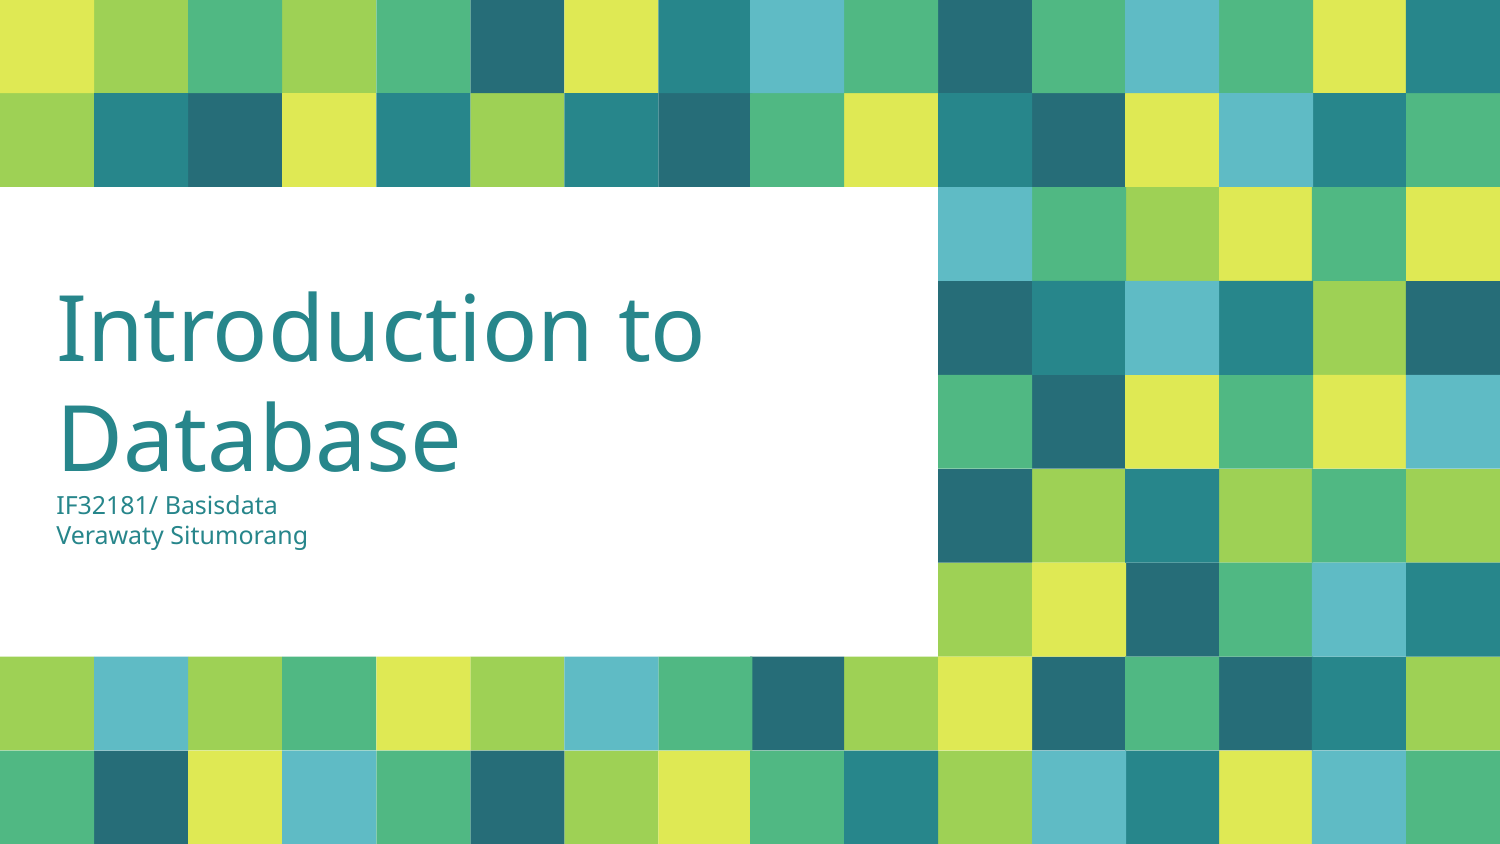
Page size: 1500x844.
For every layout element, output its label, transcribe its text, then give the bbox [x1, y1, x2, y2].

title Introduction to Database IF32181/ Basisdata Verawaty Situmorang [41, 286, 928, 563]
